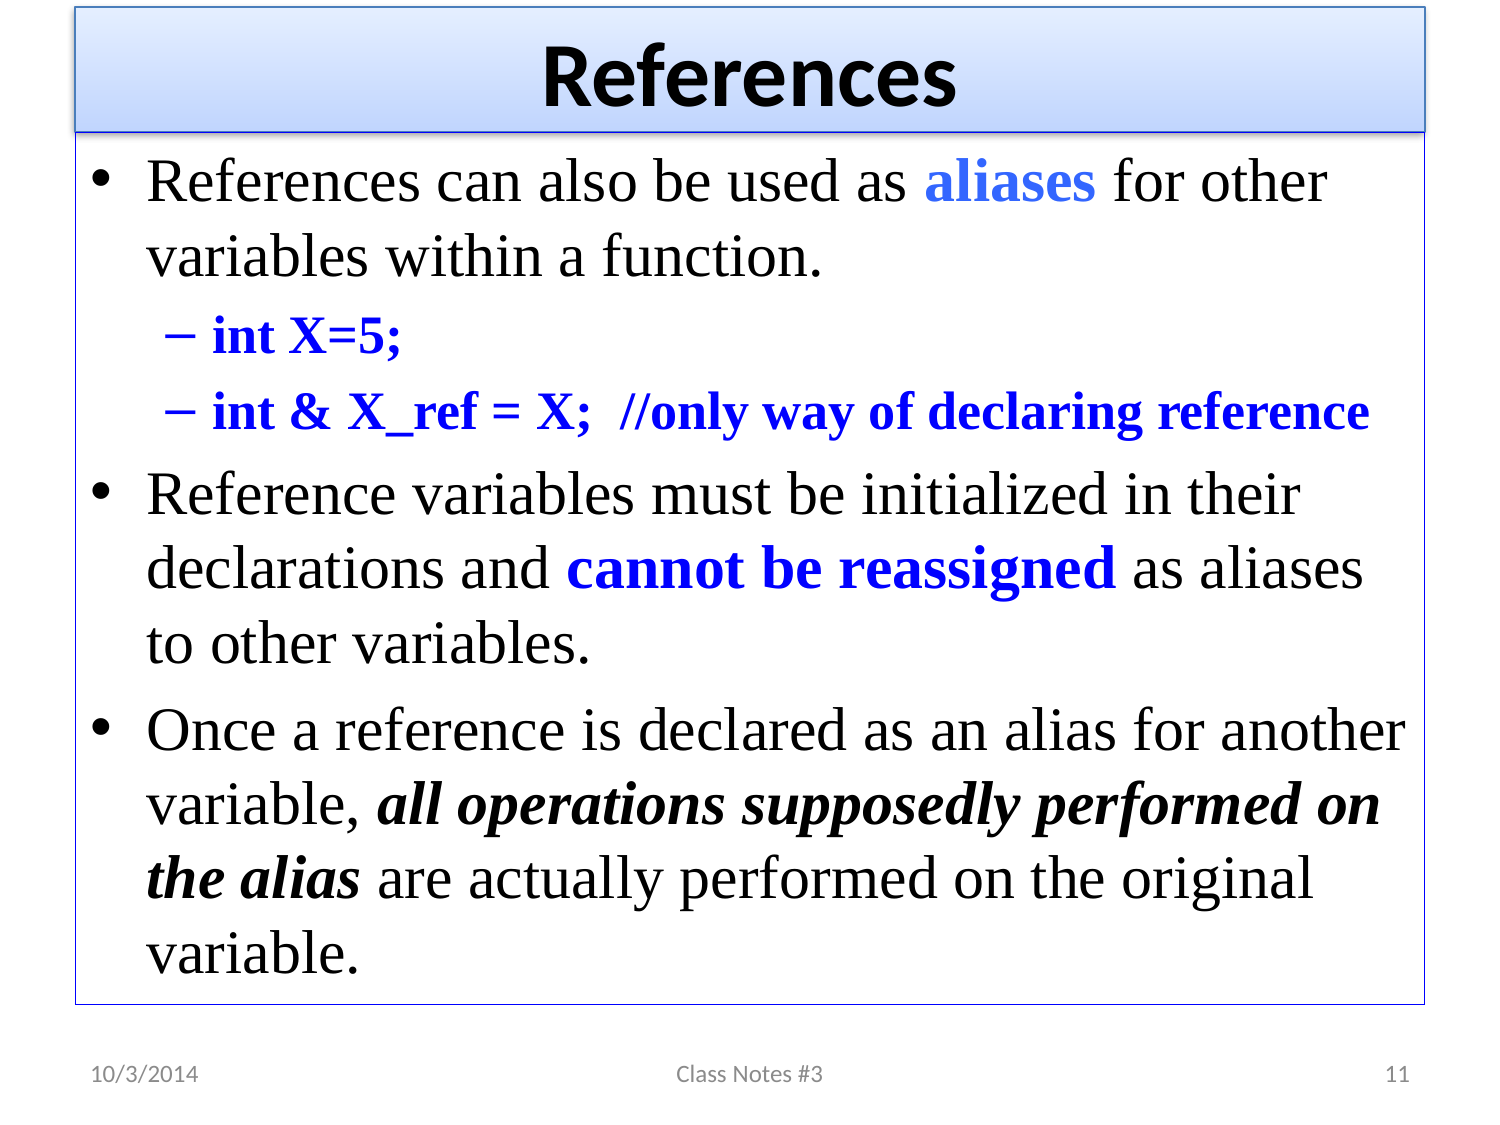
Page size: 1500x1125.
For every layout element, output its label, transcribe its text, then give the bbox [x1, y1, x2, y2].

list References can also be used as aliases for other variables within a function. int X=5; int & X_ref = X; //only way of declaring reference Reference variables must be initialized in their declarations and cannot be reassigned as aliases to other variables. Once a reference is declared as an alias for another variable, all operations supposedly performed on the alias are actually performed on the original variable. [75, 132, 1425, 1005]
title References [74, 6, 1426, 133]
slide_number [75, 1042, 425, 1103]
slide_number 11 [1074, 1042, 1425, 1103]
footer Class Notes #3 [512, 1042, 988, 1103]
